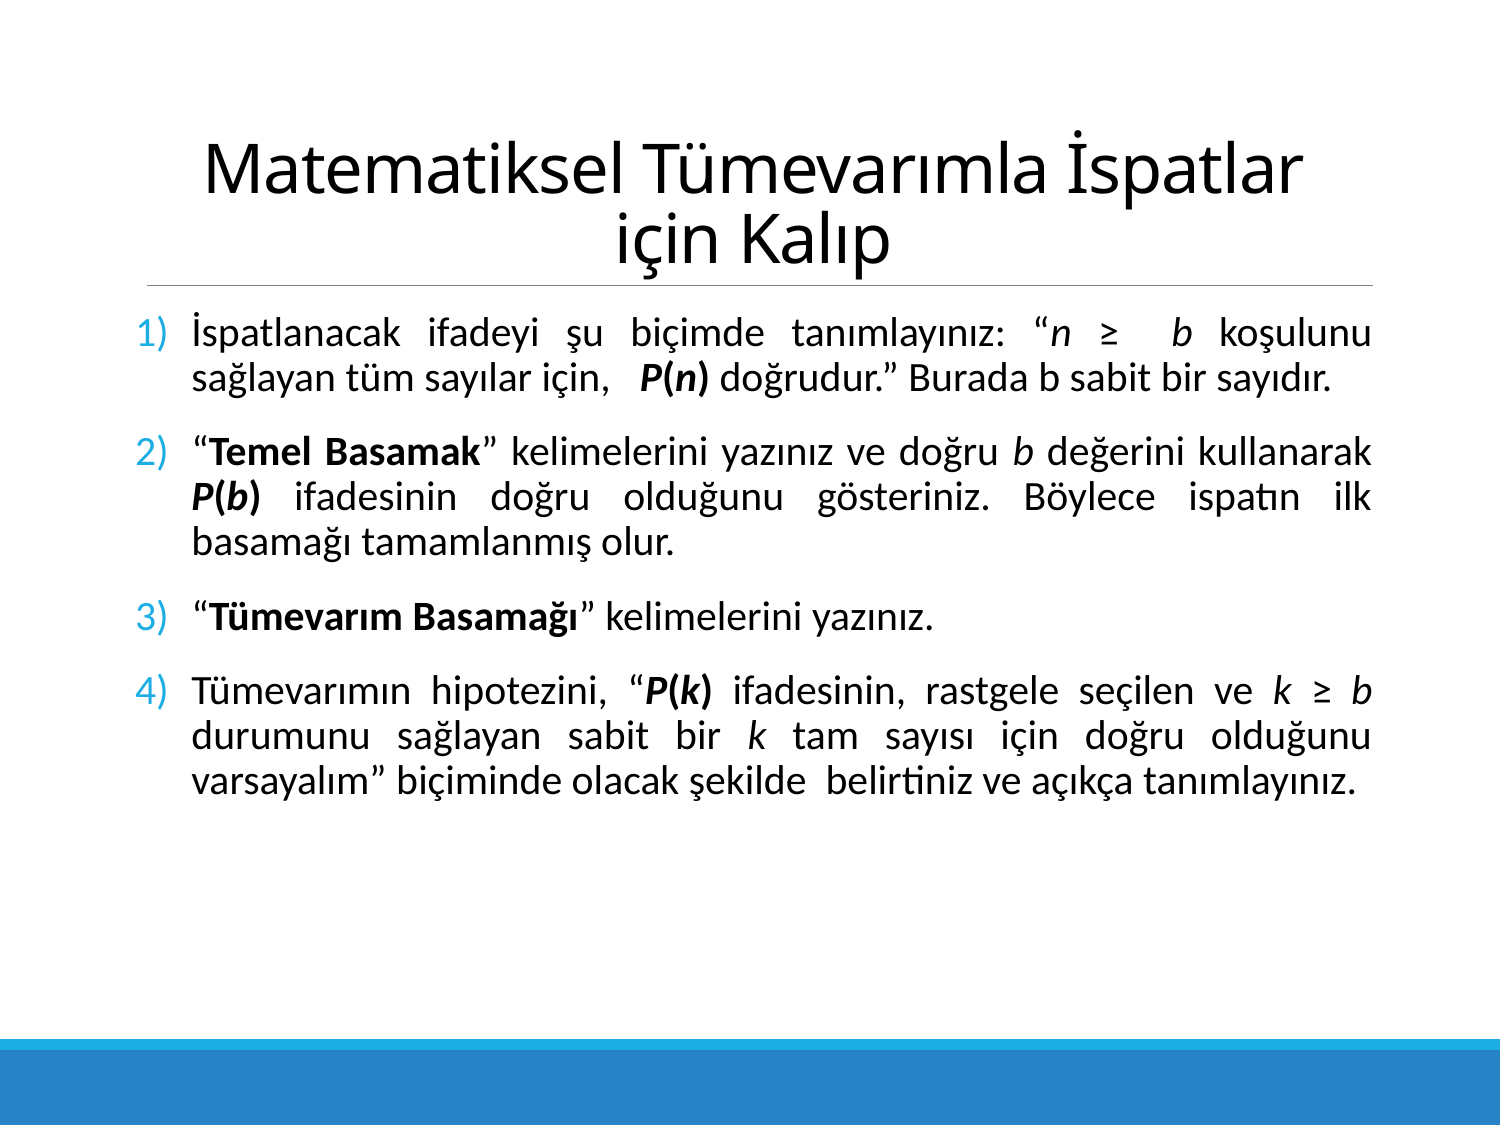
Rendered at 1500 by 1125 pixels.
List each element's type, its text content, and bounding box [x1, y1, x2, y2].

list İspatlanacak ifadeyi şu biçimde tanımlayınız: “n ≥ b koşulunu sağlayan tüm sayılar için, P(n) doğrudur.” Burada b sabit bir sayıdır. “Temel Basamak” kelimelerini yazınız ve doğru b değerini kullanarak P(b) ifadesinin doğru olduğunu gösteriniz. Böylece ispatın ilk basamağı tamamlanmış olur. “Tümevarım Basamağı” kelimelerini yazınız. Tümevarımın hipotezini, “P(k) ifadesinin, rastgele seçilen ve k ≥ b durumunu sağlayan sabit bir k tam sayısı için doğru olduğunu varsayalım” biçiminde olacak şekilde belirtiniz ve açıkça tanımlayınız. [135, 302, 1373, 963]
title Matematiksel Tümevarımla İspatlar için Kalıp [135, 47, 1373, 285]
